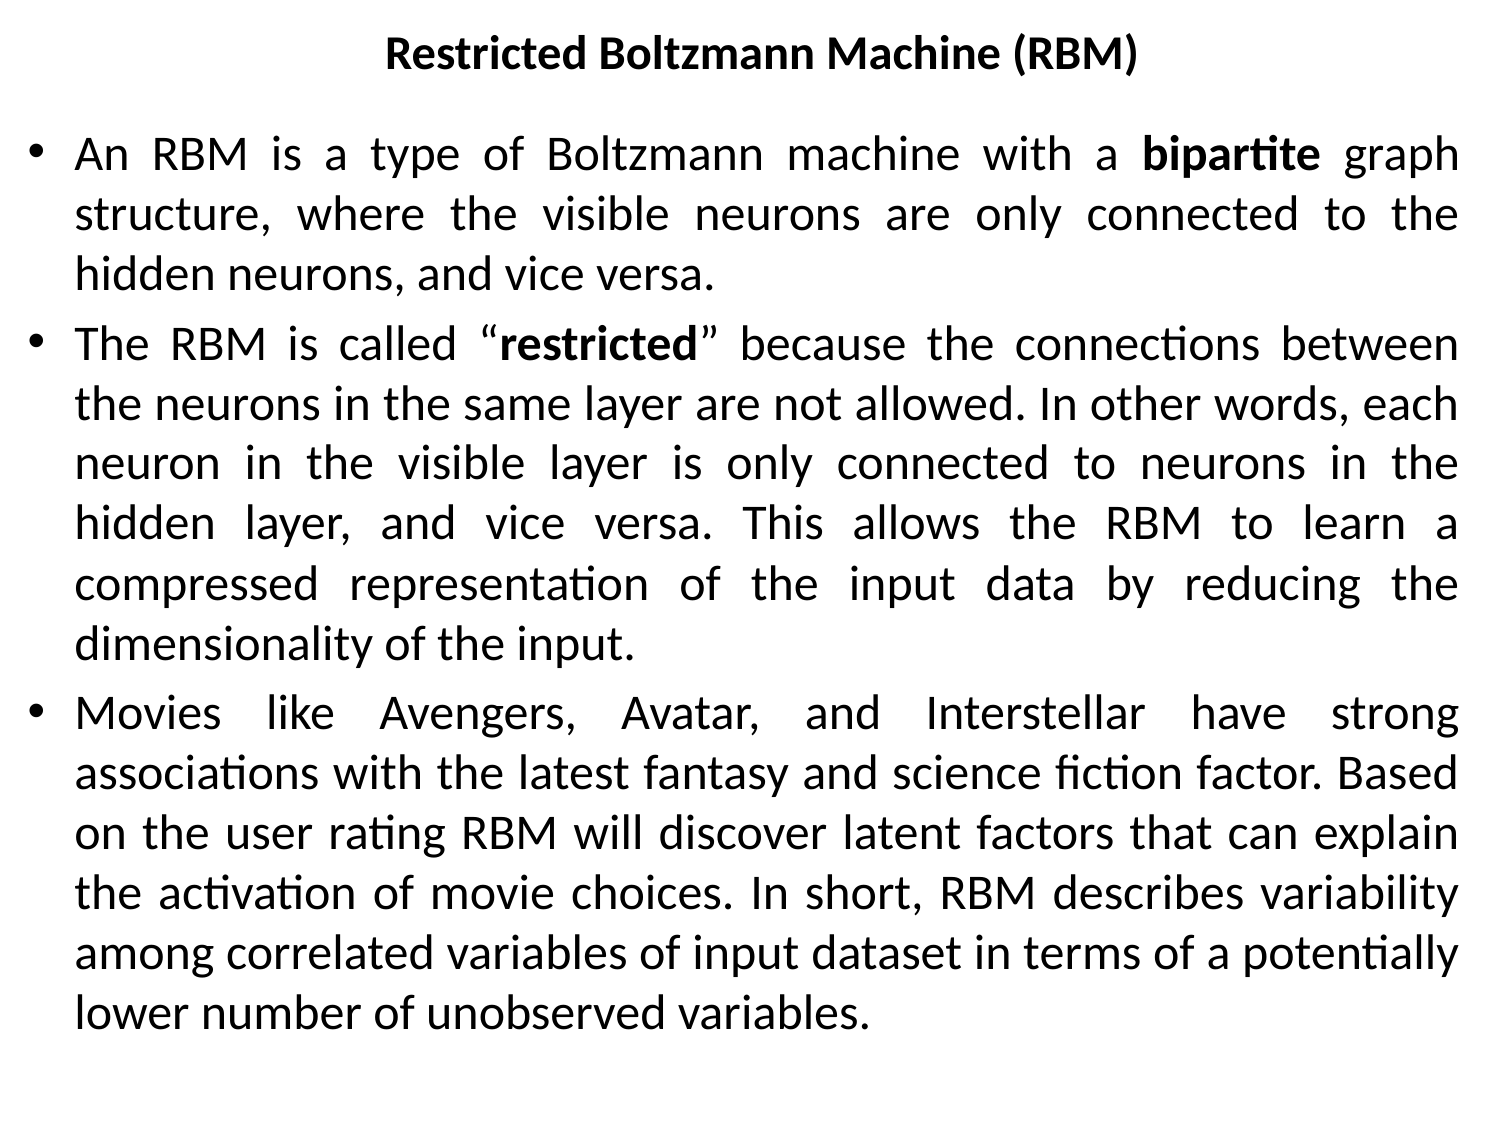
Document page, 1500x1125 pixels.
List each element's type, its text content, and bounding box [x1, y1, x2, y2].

title Restricted Boltzmann Machine (RBM) [87, 12, 1438, 88]
subtitle An RBM is a type of Boltzmann machine with a bipartite graph structure, where the visible neurons are only connected to the hidden neurons, and vice versa. The RBM is called “restricted” because the connections between the neurons in the same layer are not allowed. In other words, each neuron in the visible layer is only connected to neurons in the hidden layer, and vice versa. This allows the RBM to learn a compressed representation of the input data by reducing the dimensionality of the input. Movies like Avengers, Avatar, and Interstellar have strong associations with the latest fantasy and science fiction factor. Based on the user rating RBM will discover latent factors that can explain the activation of movie choices. In short, RBM describes variability among correlated variables of input dataset in terms of a potentially lower number of unobserved variables. [12, 112, 1475, 1075]
